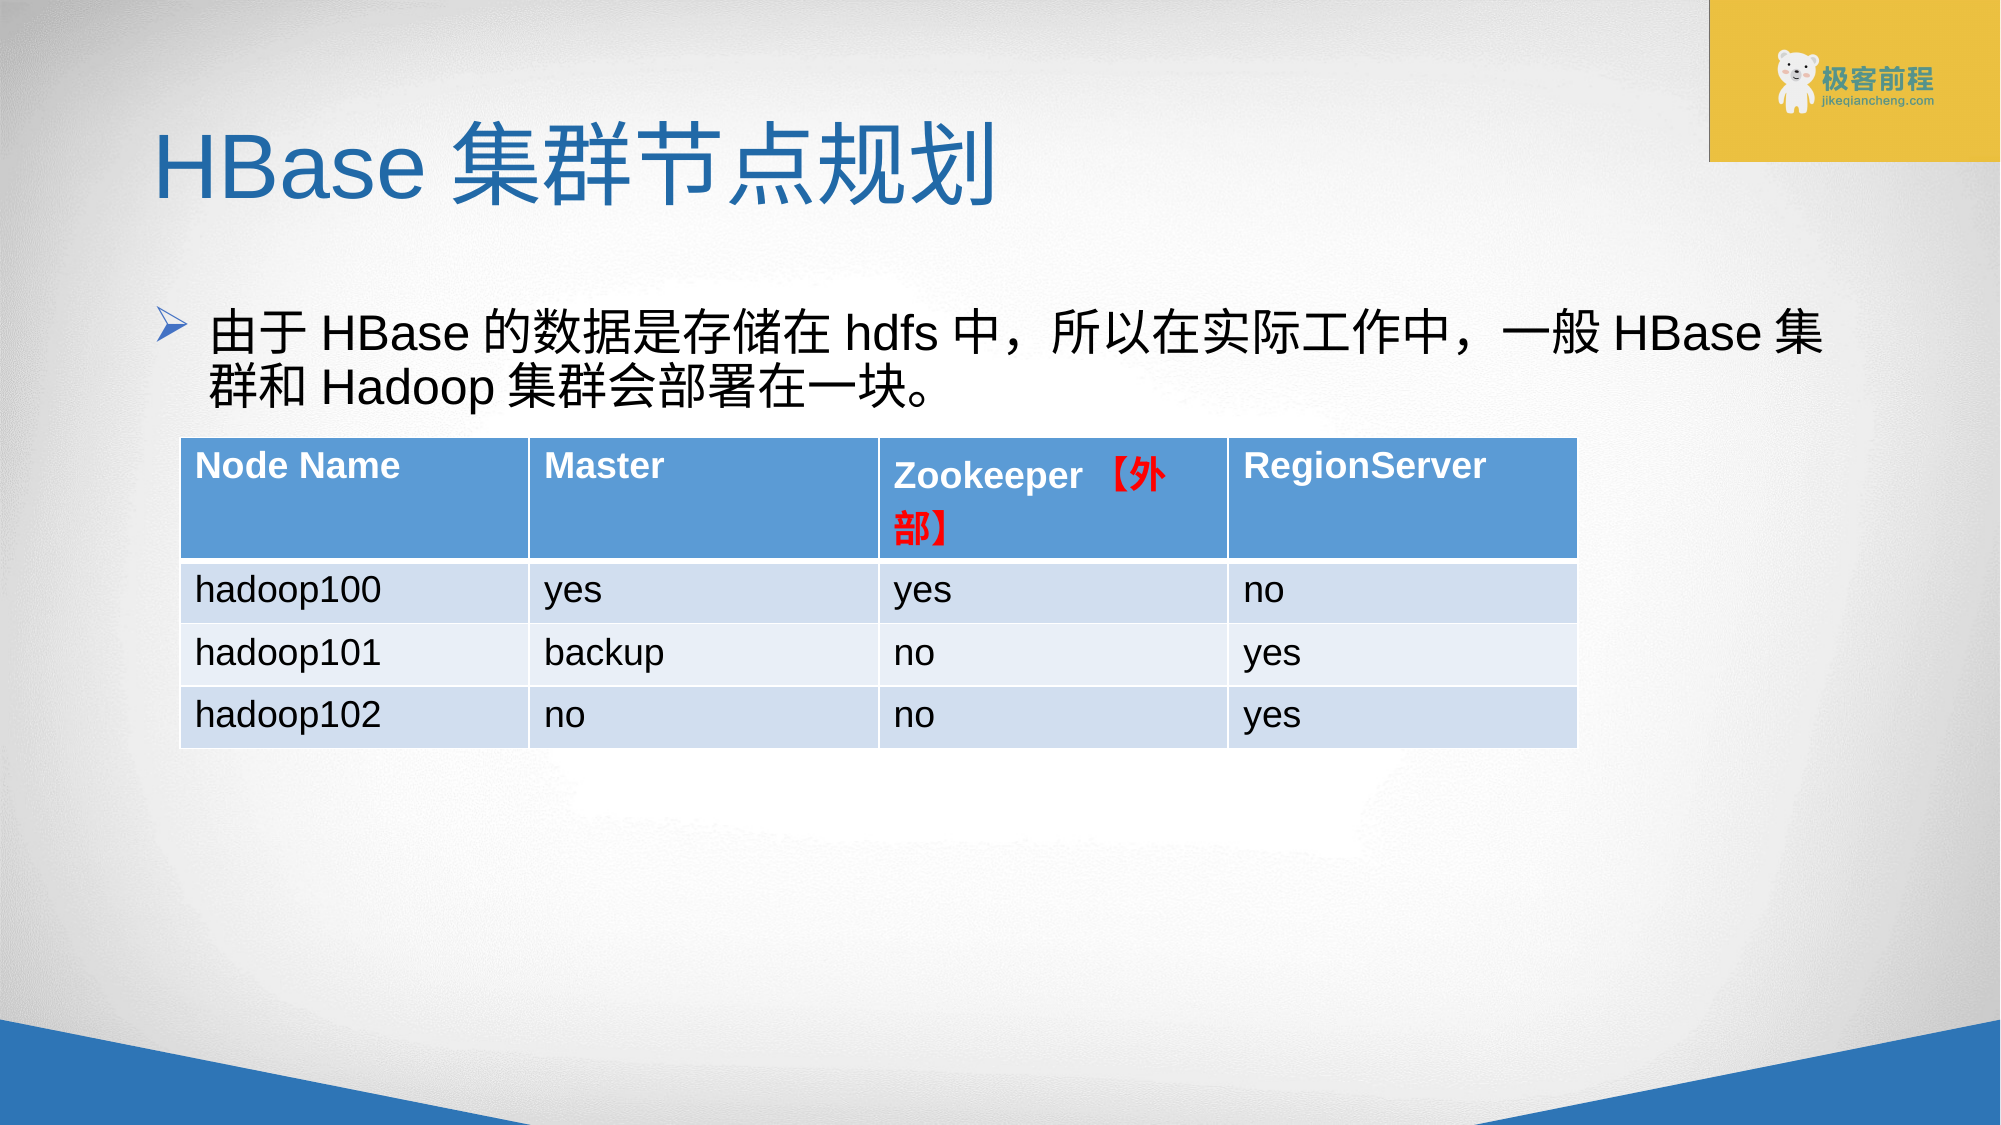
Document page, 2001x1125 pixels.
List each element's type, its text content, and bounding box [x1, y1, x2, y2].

table_header Master [530, 438, 878, 558]
table_cell backup [530, 624, 878, 685]
table_cell no [530, 687, 878, 748]
table_header Zookeeper【外部】 [880, 438, 1227, 558]
table_cell no [880, 624, 1227, 685]
table_cell no [880, 687, 1227, 748]
title HBase集群节点规划 [137, 59, 1863, 278]
table_cell yes [530, 564, 878, 623]
table_cell no [1229, 564, 1577, 623]
table_cell yes [880, 564, 1227, 623]
table_cell yes [1229, 687, 1577, 748]
table_cell hadoop102 [181, 687, 528, 748]
table_cell hadoop101 [181, 624, 528, 685]
table_header RegionServer [1229, 438, 1577, 558]
list 由于HBase的数据是存储在hdfs中，所以在实际工作中，一般HBase集群和Hadoop集群会部署在一块。 [137, 299, 1863, 1014]
table_cell yes [1229, 624, 1577, 685]
table_cell hadoop100 [181, 564, 528, 623]
table_header Node Name [181, 438, 528, 558]
picture [0, 0, 2001, 1125]
